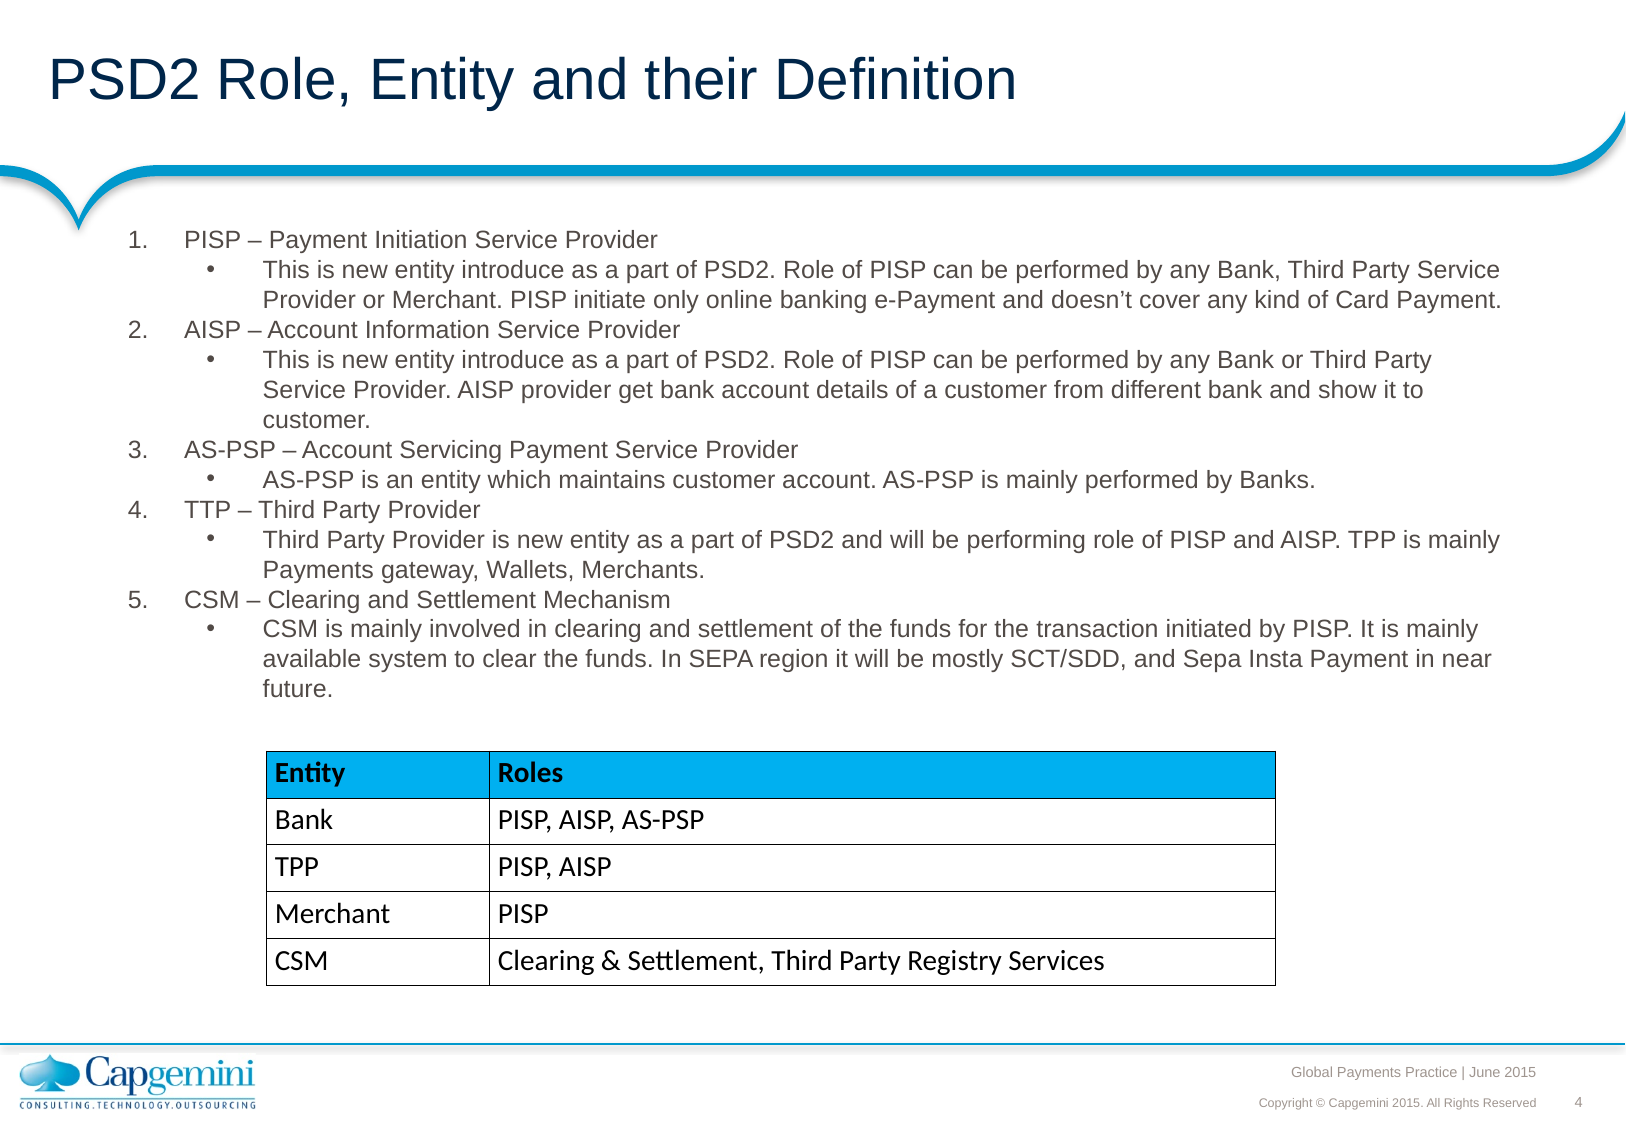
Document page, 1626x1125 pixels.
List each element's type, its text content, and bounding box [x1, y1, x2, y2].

table_header Entity [267, 752, 489, 798]
table_cell PISP, AISP [490, 845, 1275, 891]
table_cell CSM [267, 939, 489, 985]
text_box PISP – Payment Initiation Service Provider This is new entity introduce as a part of PSD2. Role of PISP can be performed by any Bank, Third Party Service Provider or Merchant. PISP initiate only online banking e-Payment and doesn’t cover any kind of Card Payment. AISP – Account Information Service Provider This is new entity introduce as a part of PSD2. Role of PISP can be performed by any Bank or Third Party Service Provider. AISP provider get bank account details of a customer from different bank and show it to customer. AS-PSP – Account Servicing Payment Service Provider AS-PSP is an entity which maintains customer account. AS-PSP is mainly performed by Banks. TTP – Third Party Provider Third Party Provider is new entity as a part of PSD2 and will be performing role of PISP and AISP. TPP is mainly Payments gateway, Wallets, Merchants. CSM – Clearing and Settlement Mechanism CSM is mainly involved in clearing and settlement of the funds for the transaction initiated by PISP. It is mainly available system to clear the funds. In SEPA region it will be mostly SCT/SDD, and Sepa Insta Payment in near future. [112, 216, 1524, 753]
table_cell PISP, AISP, AS-PSP [490, 799, 1275, 844]
table_cell PISP [490, 892, 1275, 938]
title PSD2 Role, Entity and their Definition [0, 0, 1625, 165]
table_cell Clearing & Settlement, Third Party Registry Services [490, 939, 1275, 985]
picture [19, 1053, 256, 1110]
table_cell TPP [267, 845, 489, 891]
table_header Roles [490, 752, 1275, 798]
table_cell Merchant [267, 892, 489, 938]
table_cell Bank [267, 799, 489, 844]
